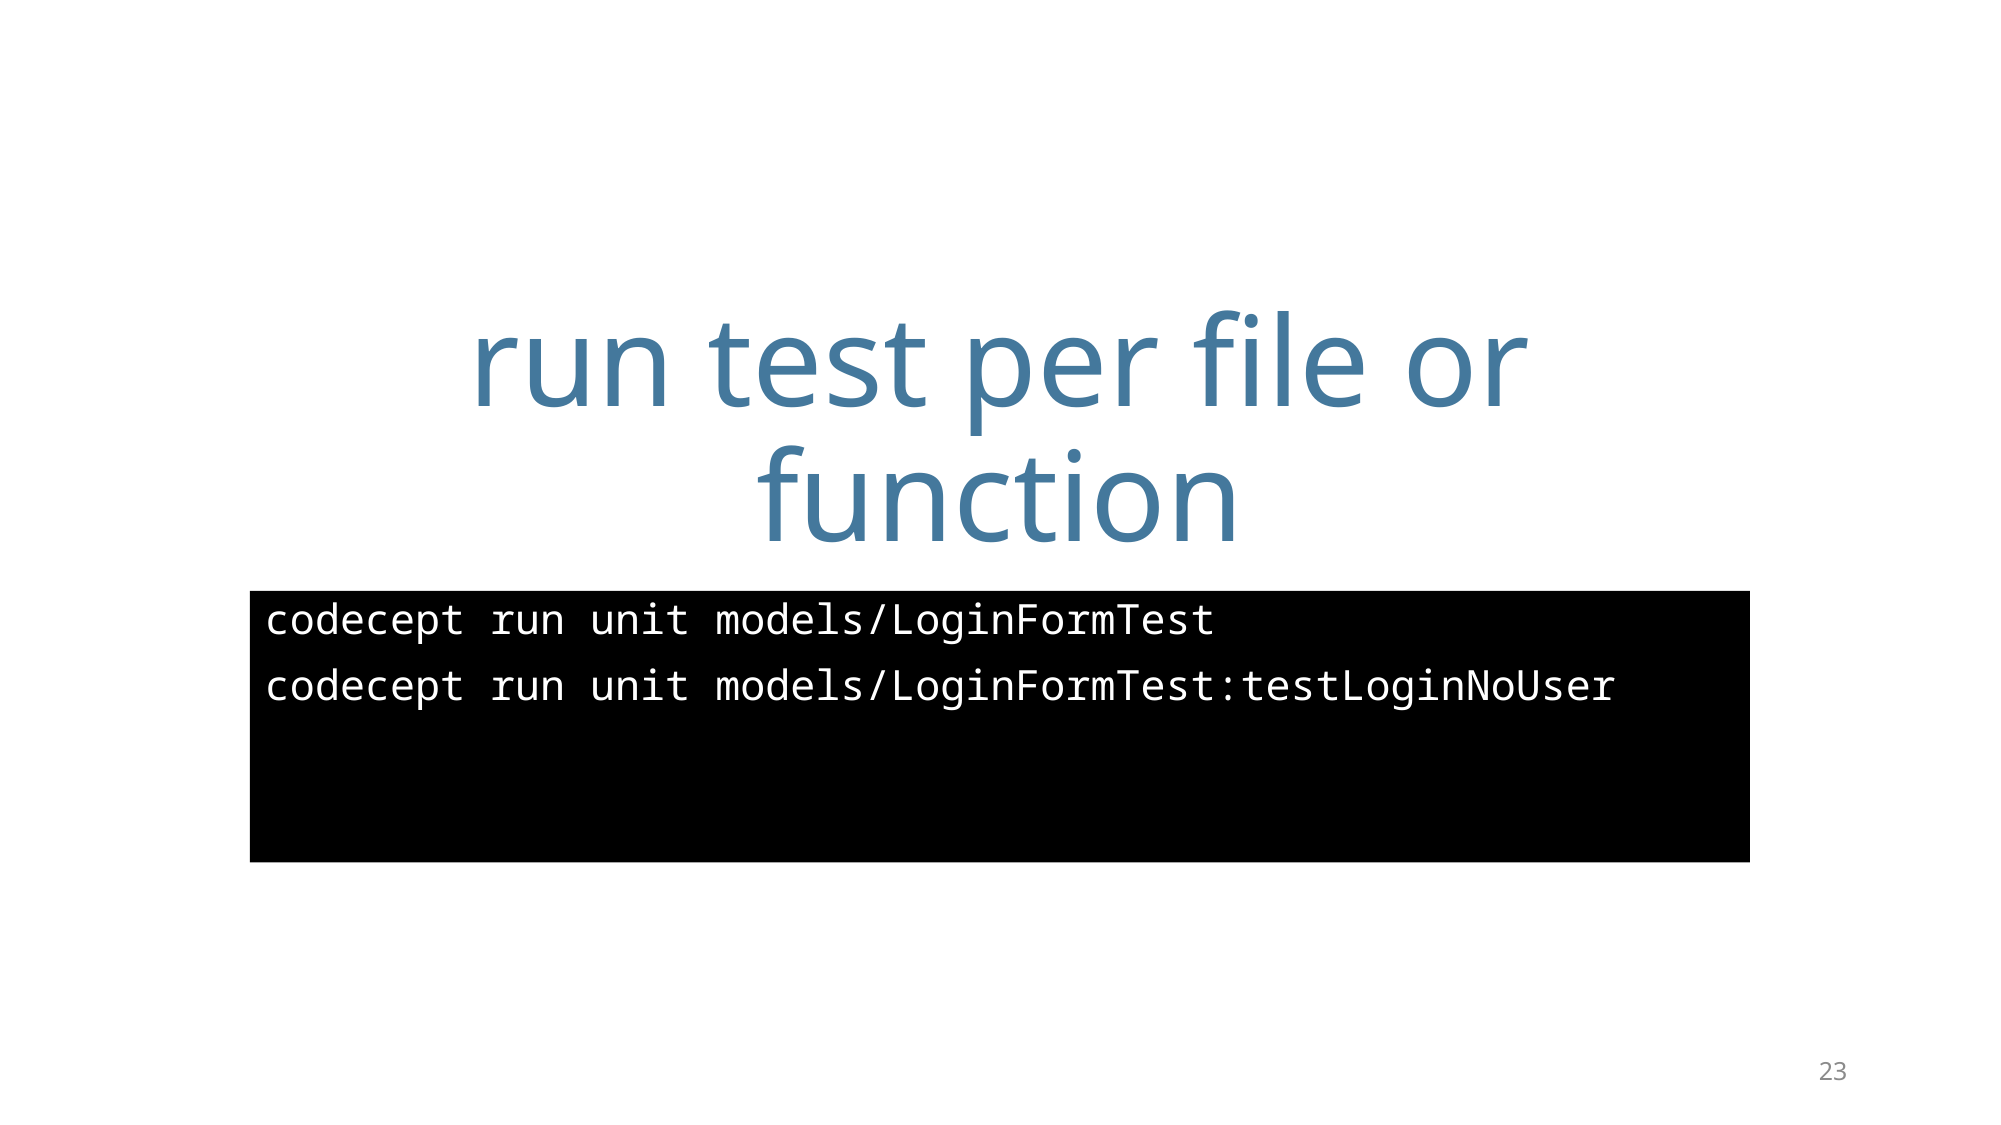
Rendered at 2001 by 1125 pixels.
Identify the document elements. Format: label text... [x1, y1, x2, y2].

title run test per file or function [249, 184, 1750, 576]
subtitle codecept run unit models/LoginFormTest codecept run unit models/LoginFormTest:testLoginNoUser [249, 590, 1750, 863]
slide_number 23 [1412, 1042, 1863, 1103]
